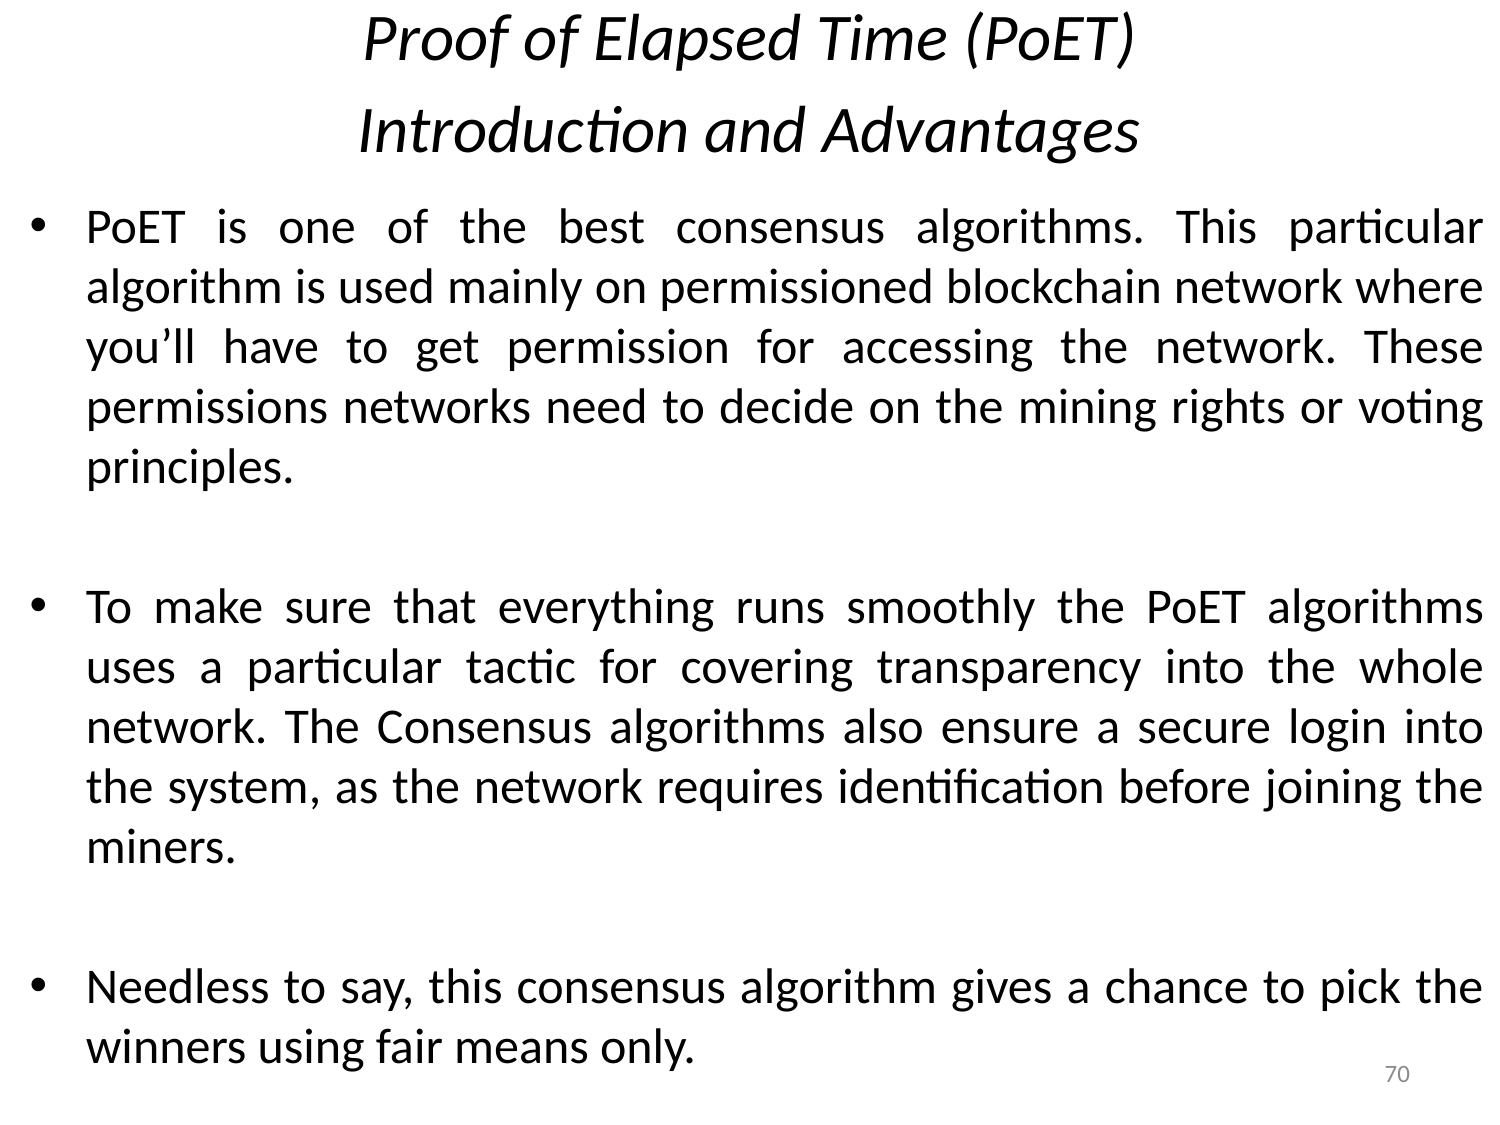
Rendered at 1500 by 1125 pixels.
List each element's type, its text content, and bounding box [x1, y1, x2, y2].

slide_number 70 [1074, 1042, 1425, 1103]
title Proof of Elapsed Time (PoET) [0, 0, 1500, 76]
list PoET is one of the best consensus algorithms. This particular algorithm is used mainly on permissioned blockchain network where you’ll have to get permission for accessing the network. These permissions networks need to decide on the mining rights or voting principles. To make sure that everything runs smoothly the PoET algorithms uses a particular tactic for covering transparency into the whole network. The Consensus algorithms also ensure a secure login into the system, as the network requires identification before joining the miners. Needless to say, this consensus algorithm gives a chance to pick the winners using fair means only. [14, 178, 1500, 1122]
text_box Introduction and Advantages [0, 76, 1500, 175]
